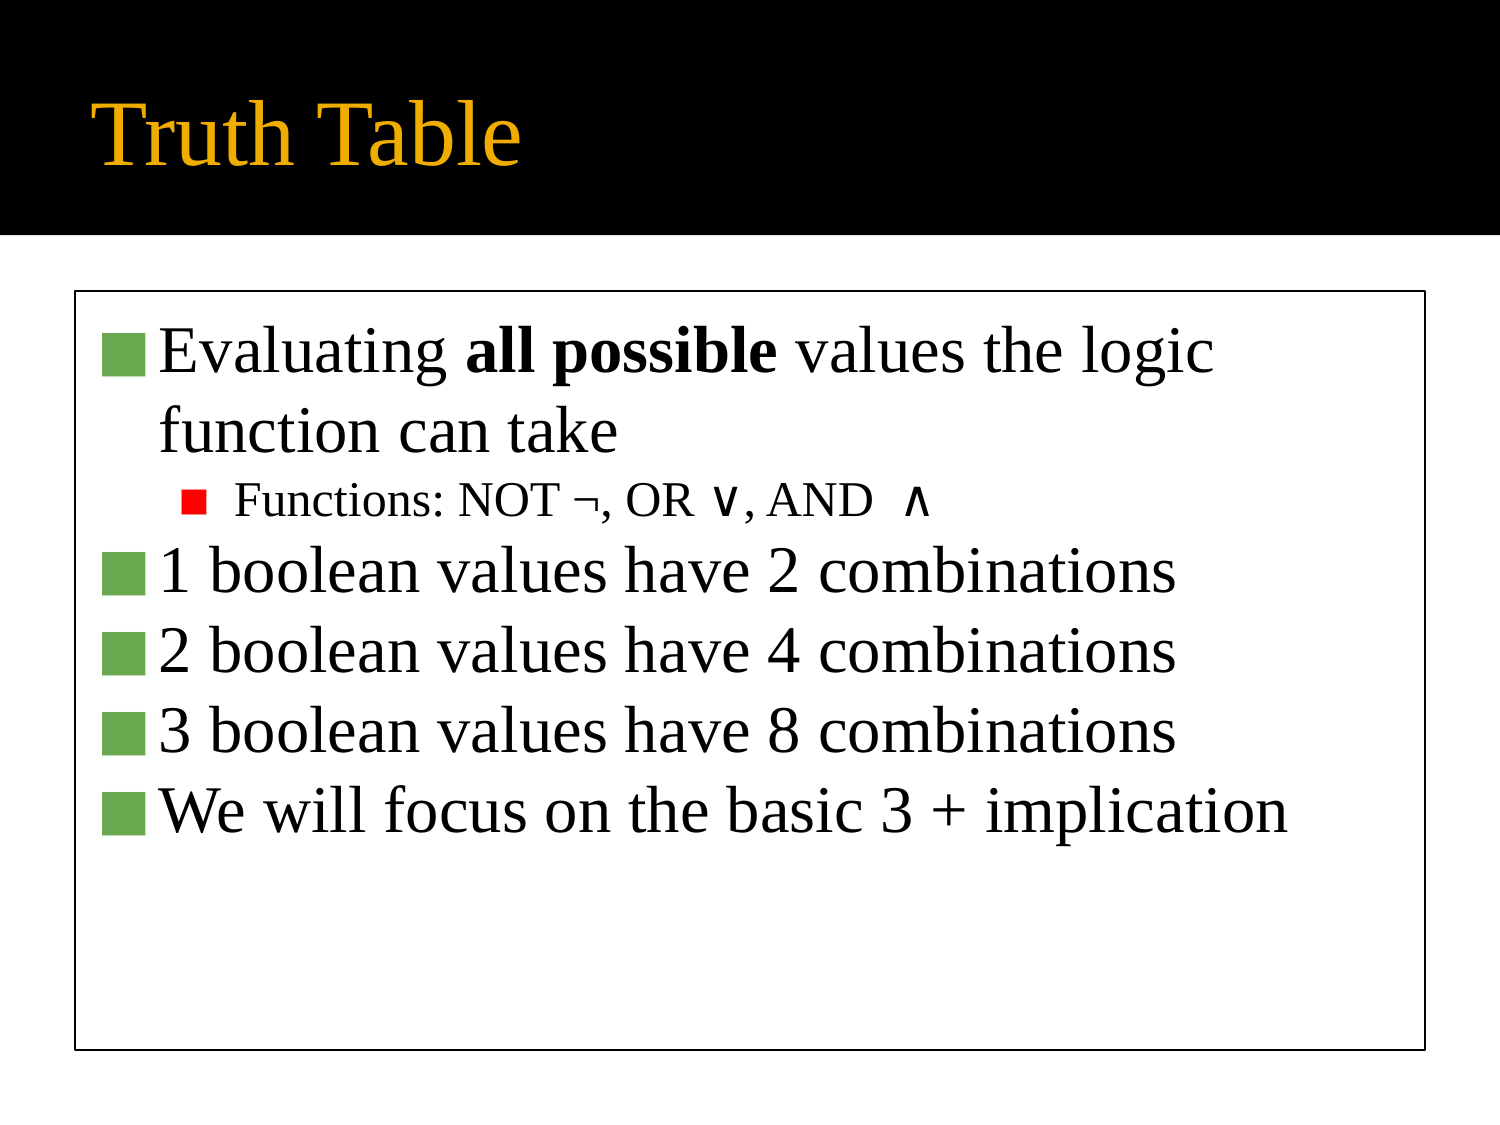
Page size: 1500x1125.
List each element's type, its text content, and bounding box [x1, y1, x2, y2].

list Evaluating all possible values the logic function can take Functions: NOT ¬, OR ∨, AND ∧ 1 boolean values have 2 combinations 2 boolean values have 4 combinations 3 boolean values have 8 combinations We will focus on the basic 3 + implication [74, 290, 1426, 1051]
title Truth Table [75, 25, 1425, 231]
